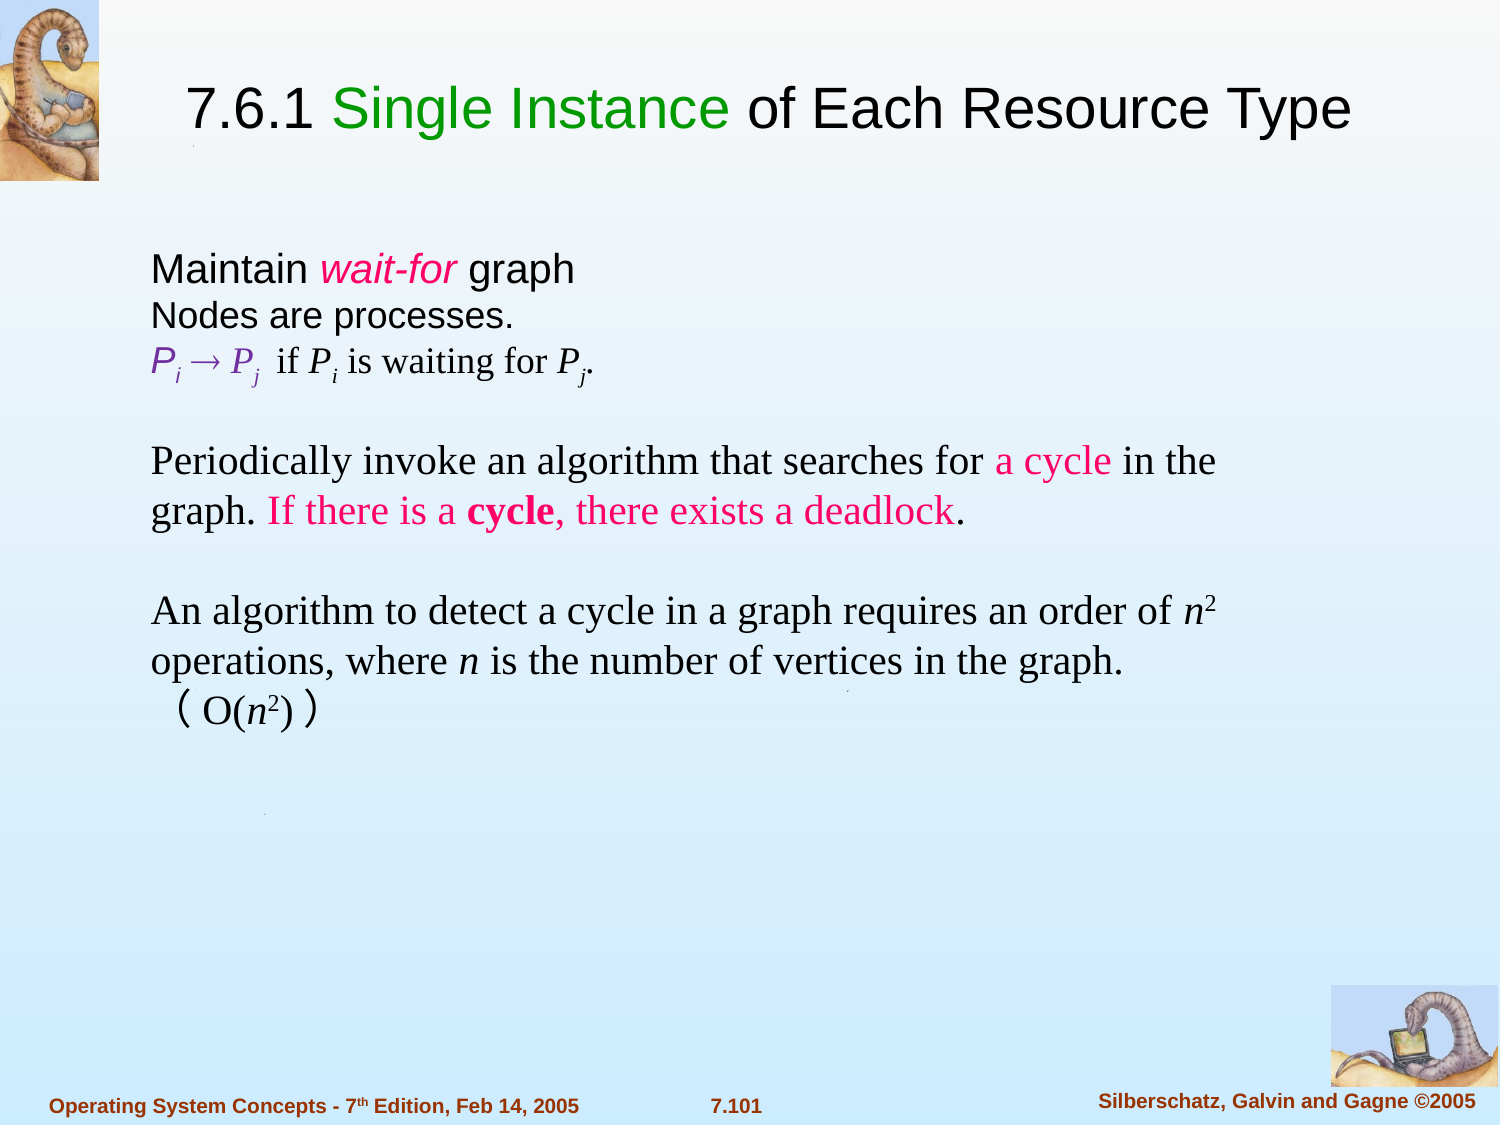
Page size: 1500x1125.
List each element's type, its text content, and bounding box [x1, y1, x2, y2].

title 7.6.1 Single Instance of Each Resource Type [170, 54, 1446, 148]
picture [0, 0, 99, 181]
picture [1331, 985, 1498, 1087]
list Maintain wait-for graph Nodes are processes. Pi  Pj if Pi is waiting for Pj. Periodically invoke an algorithm that searches for a cycle in the graph. If there is a cycle, there exists a deadlock. An algorithm to detect a cycle in a graph requires an order of n2 operations, where n is the number of vertices in the graph.（O(n2)） [135, 233, 1336, 974]
